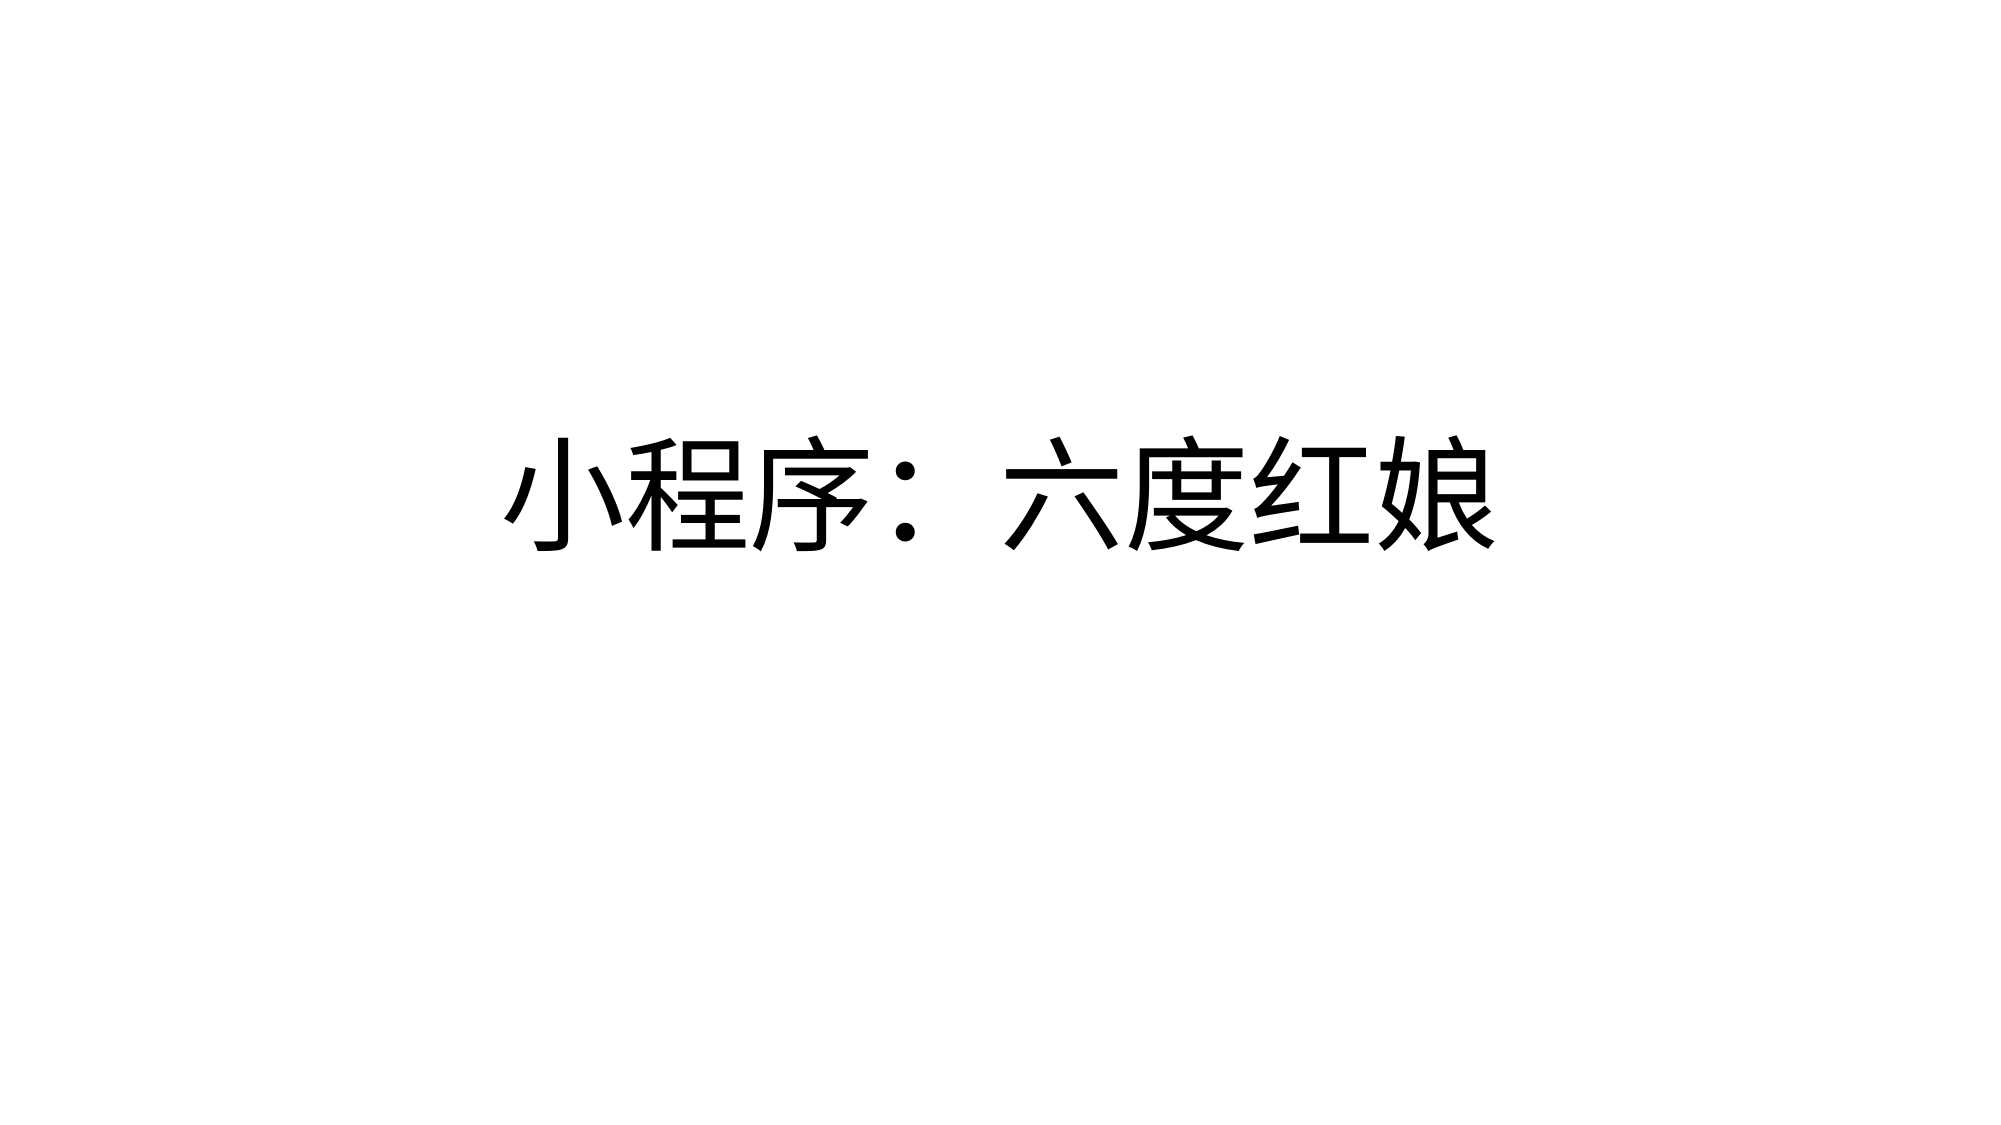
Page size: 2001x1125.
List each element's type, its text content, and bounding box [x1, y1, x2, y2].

title 小程序：六度红娘 [249, 184, 1750, 576]
